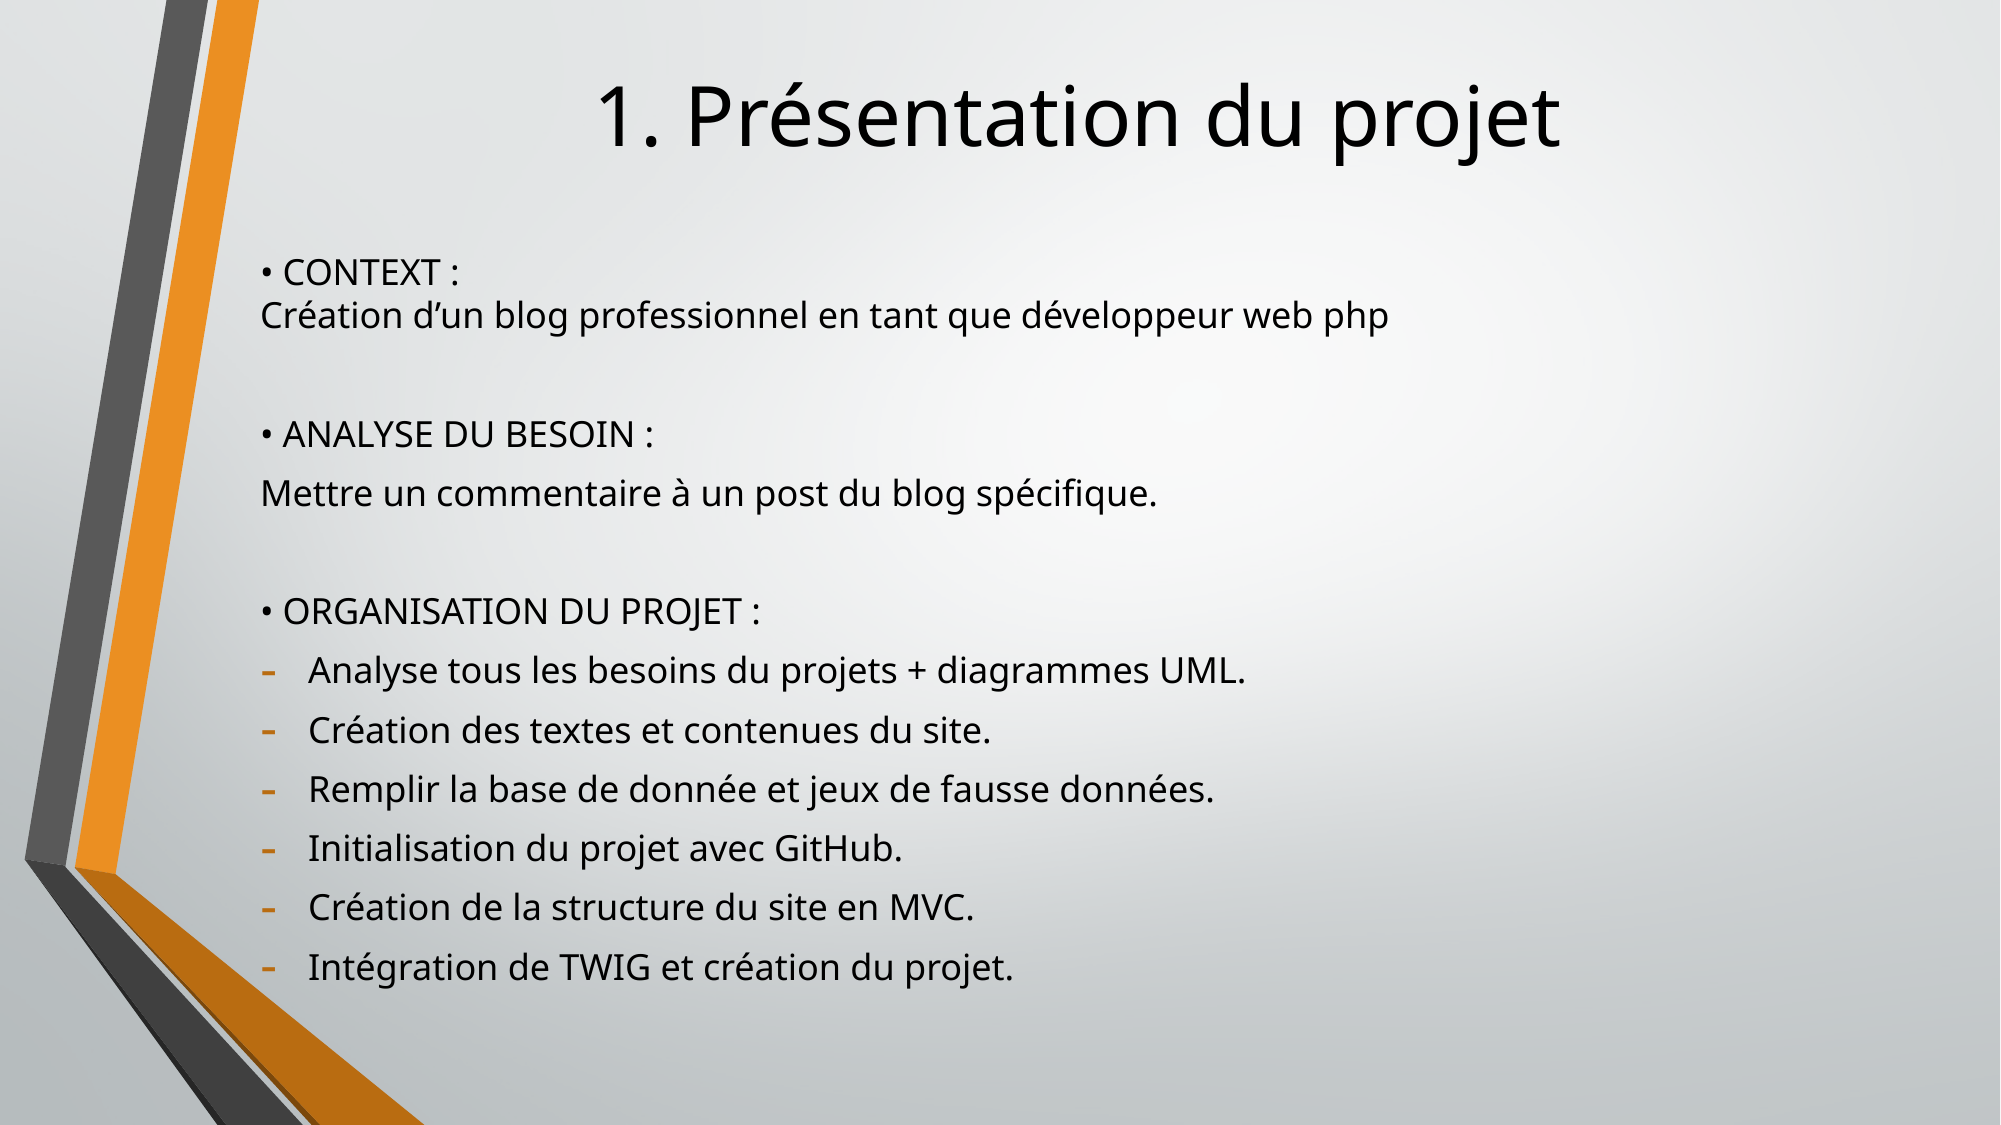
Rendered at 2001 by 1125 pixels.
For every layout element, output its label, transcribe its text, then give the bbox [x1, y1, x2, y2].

list • CONTEXT : Création d’un blog professionnel en tant que développeur web php • ANALYSE DU BESOIN : Mettre un commentaire à un post du blog spécifique. • ORGANISATION DU PROJET : Analyse tous les besoins du projets + diagrammes UML. Création des textes et contenues du site. Remplir la base de donnée et jeux de fausse données. Initialisation du projet avec GitHub. Création de la structure du site en MVC. Intégration de TWIG et création du projet. [244, 242, 1889, 1003]
title 1. Présentation du projet [256, 37, 1900, 190]
